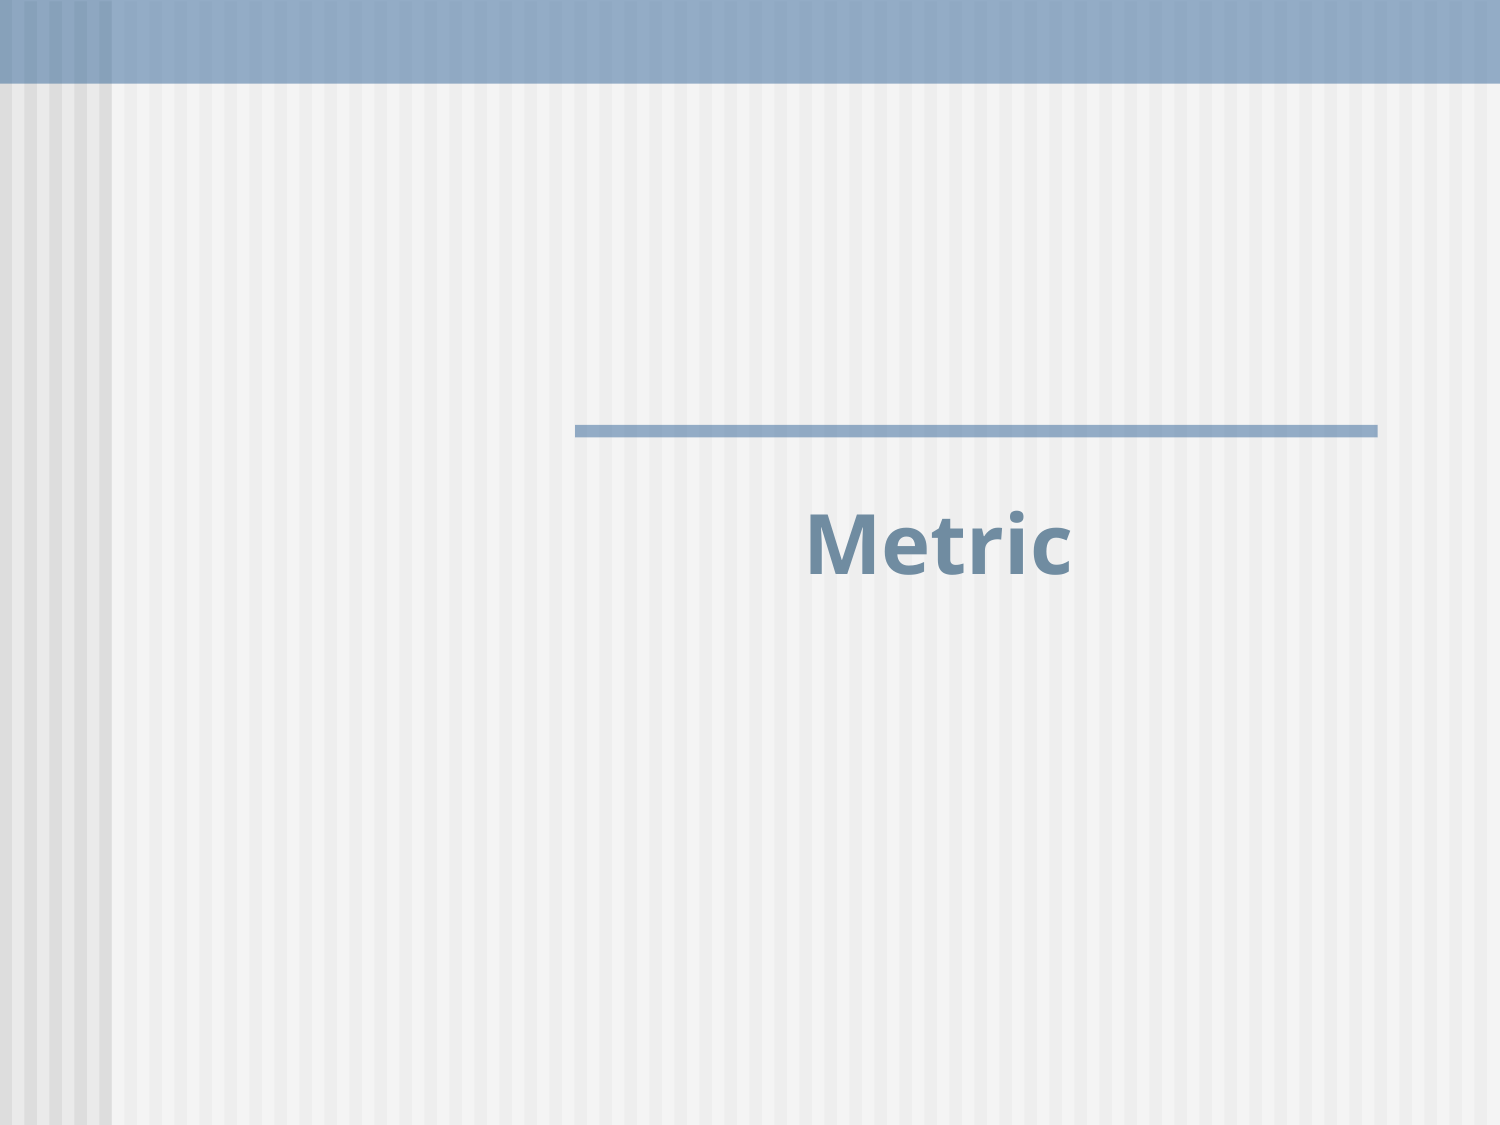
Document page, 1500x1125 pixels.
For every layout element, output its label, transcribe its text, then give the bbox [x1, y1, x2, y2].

title Metric [106, 439, 1088, 599]
